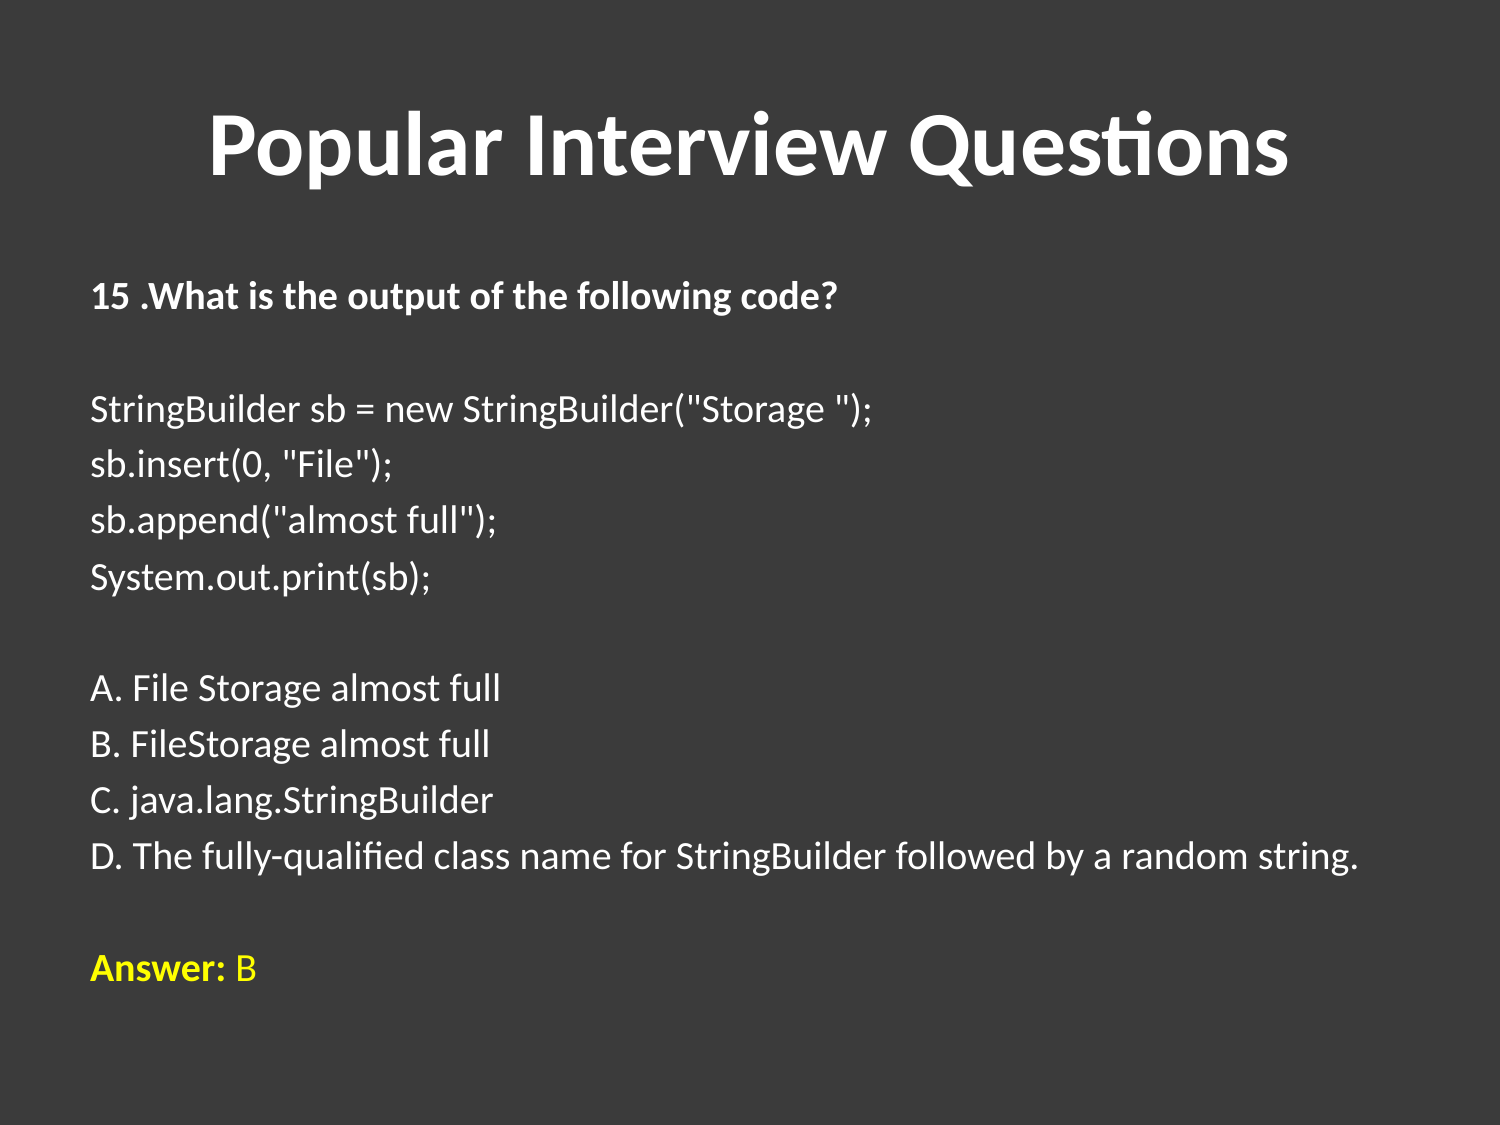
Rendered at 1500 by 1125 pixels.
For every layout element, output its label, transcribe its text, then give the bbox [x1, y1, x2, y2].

title Popular Interview Questions [75, 45, 1425, 233]
list 15 .What is the output of the following code? StringBuilder sb = new StringBuilder("Storage "); sb.insert(0, "File"); sb.append("almost full"); System.out.print(sb); A. File Storage almost full B. FileStorage almost full C. java.lang.StringBuilder D. The fully-qualified class name for StringBuilder followed by a random string. Answer: B [75, 262, 1425, 1005]
